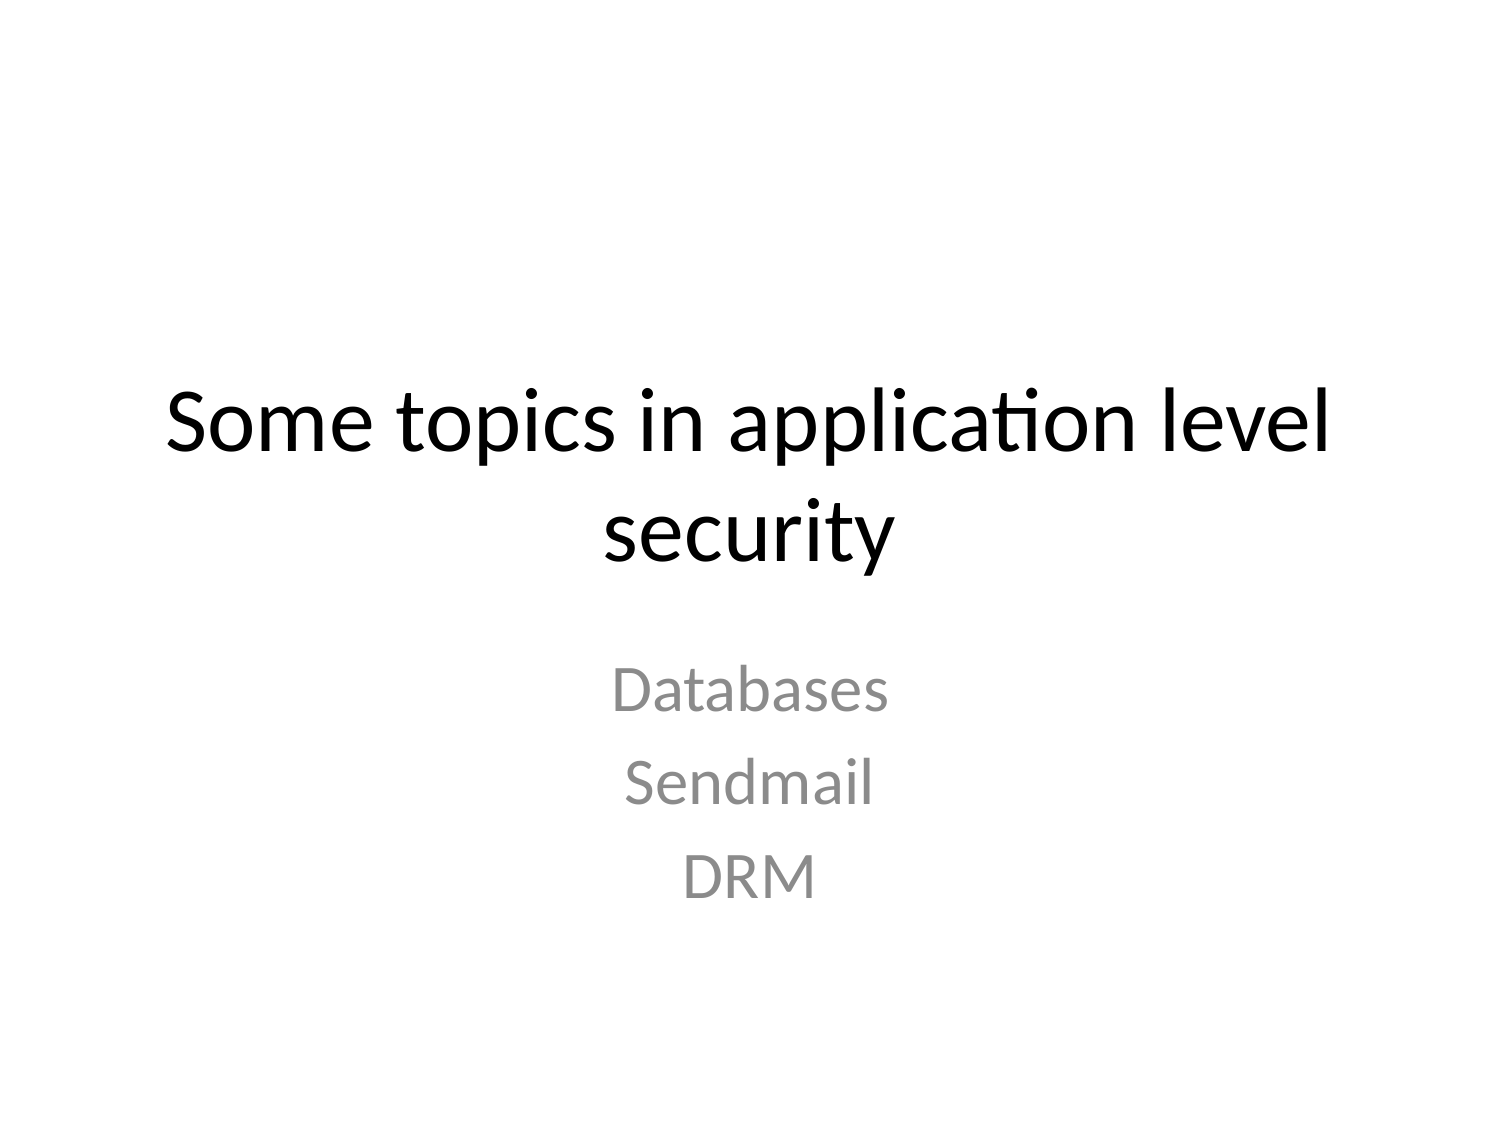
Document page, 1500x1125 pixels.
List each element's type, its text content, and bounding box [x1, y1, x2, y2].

subtitle Databases Sendmail DRM [225, 637, 1275, 925]
title Some topics in application level security [112, 349, 1388, 591]
